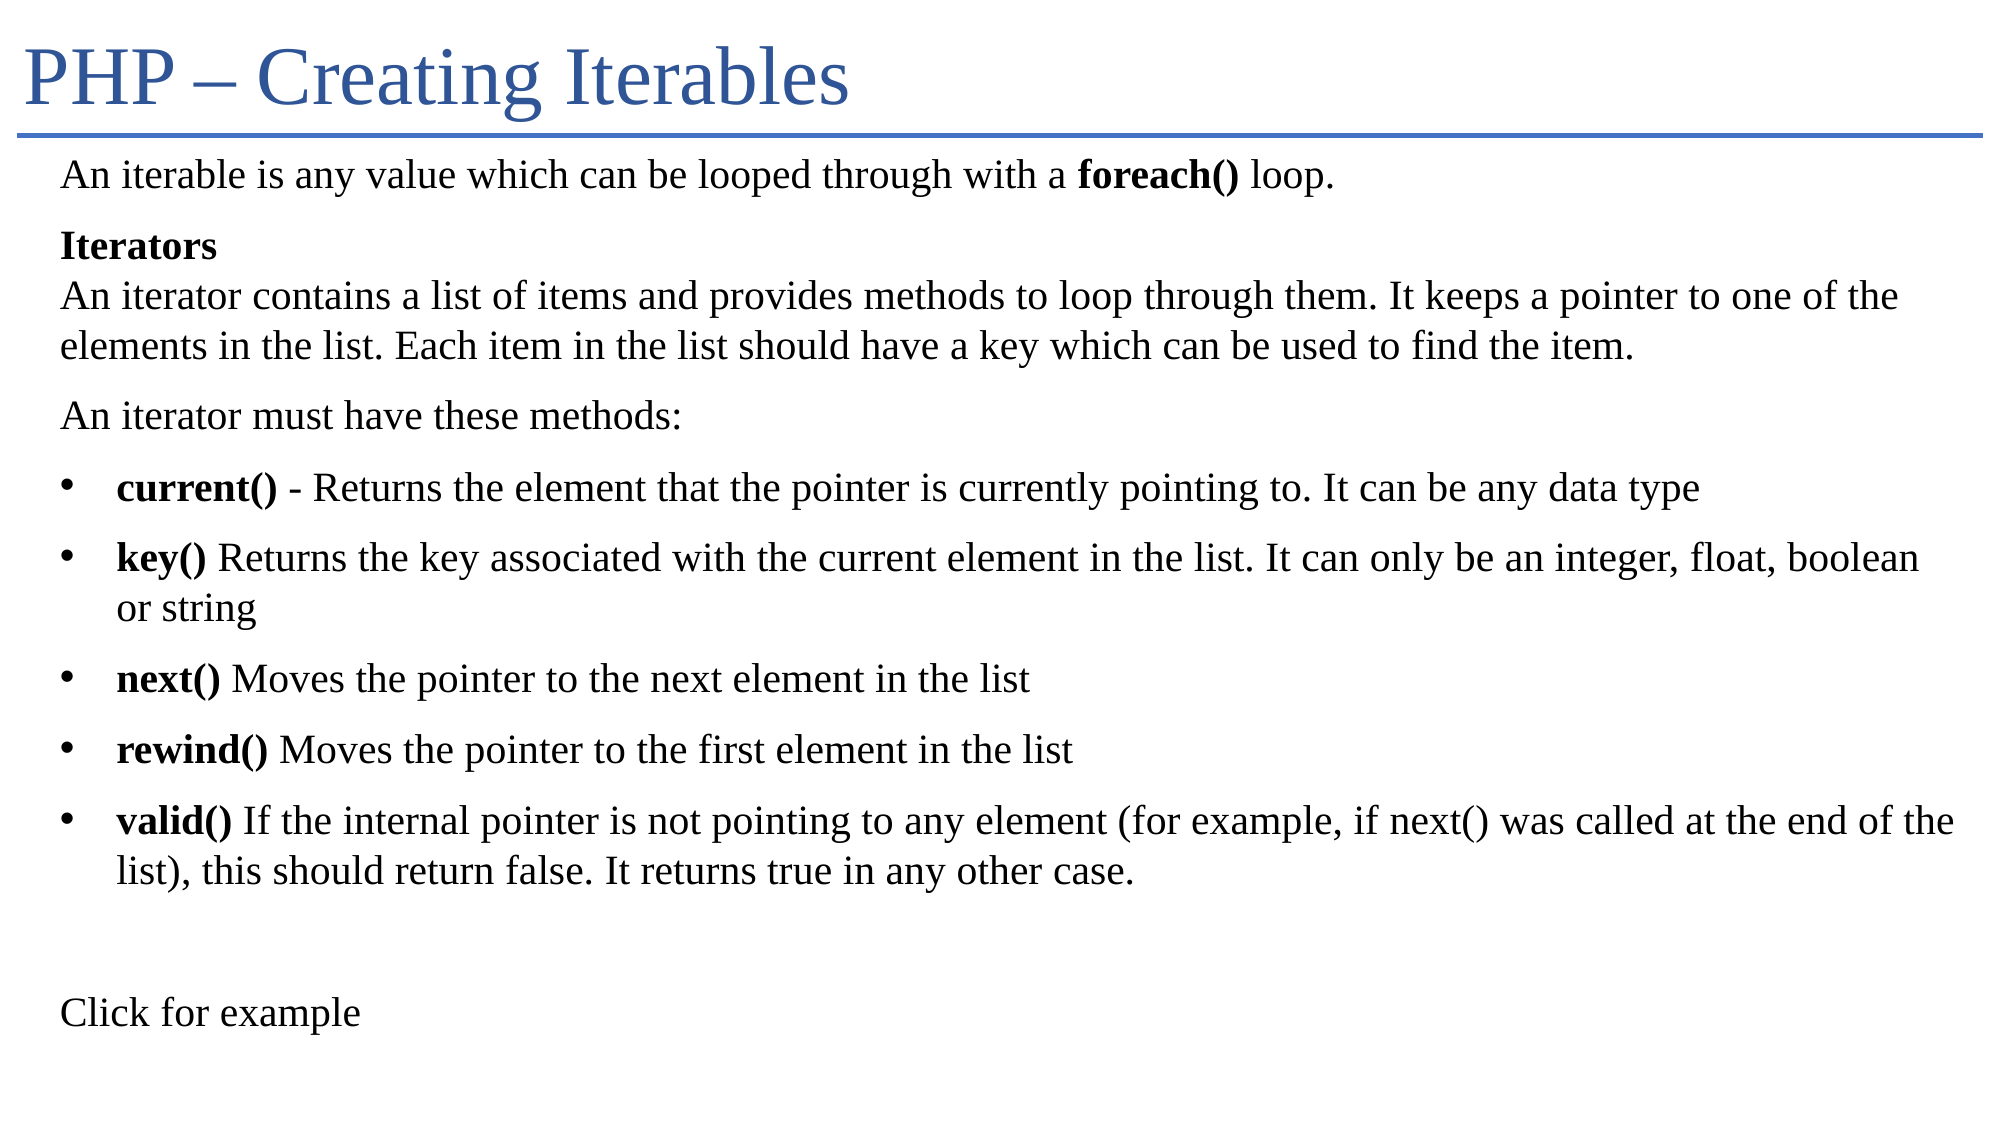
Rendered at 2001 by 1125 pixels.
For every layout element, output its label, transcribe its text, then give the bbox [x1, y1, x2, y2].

text_box An iterable is any value which can be looped through with a foreach() loop. Iterators An iterator contains a list of items and provides methods to loop through them. It keeps a pointer to one of the elements in the list. Each item in the list should have a key which can be used to find the item. An iterator must have these methods: current() - Returns the element that the pointer is currently pointing to. It can be any data type key() Returns the key associated with the current element in the list. It can only be an integer, float, boolean or string next() Moves the pointer to the next element in the list rewind() Moves the pointer to the first element in the list valid() If the internal pointer is not pointing to any element (for example, if next() was called at the end of the list), this should return false. It returns true in any other case. Click for example [45, 139, 1974, 1042]
title PHP – Creating Iterables [8, 26, 1974, 140]
